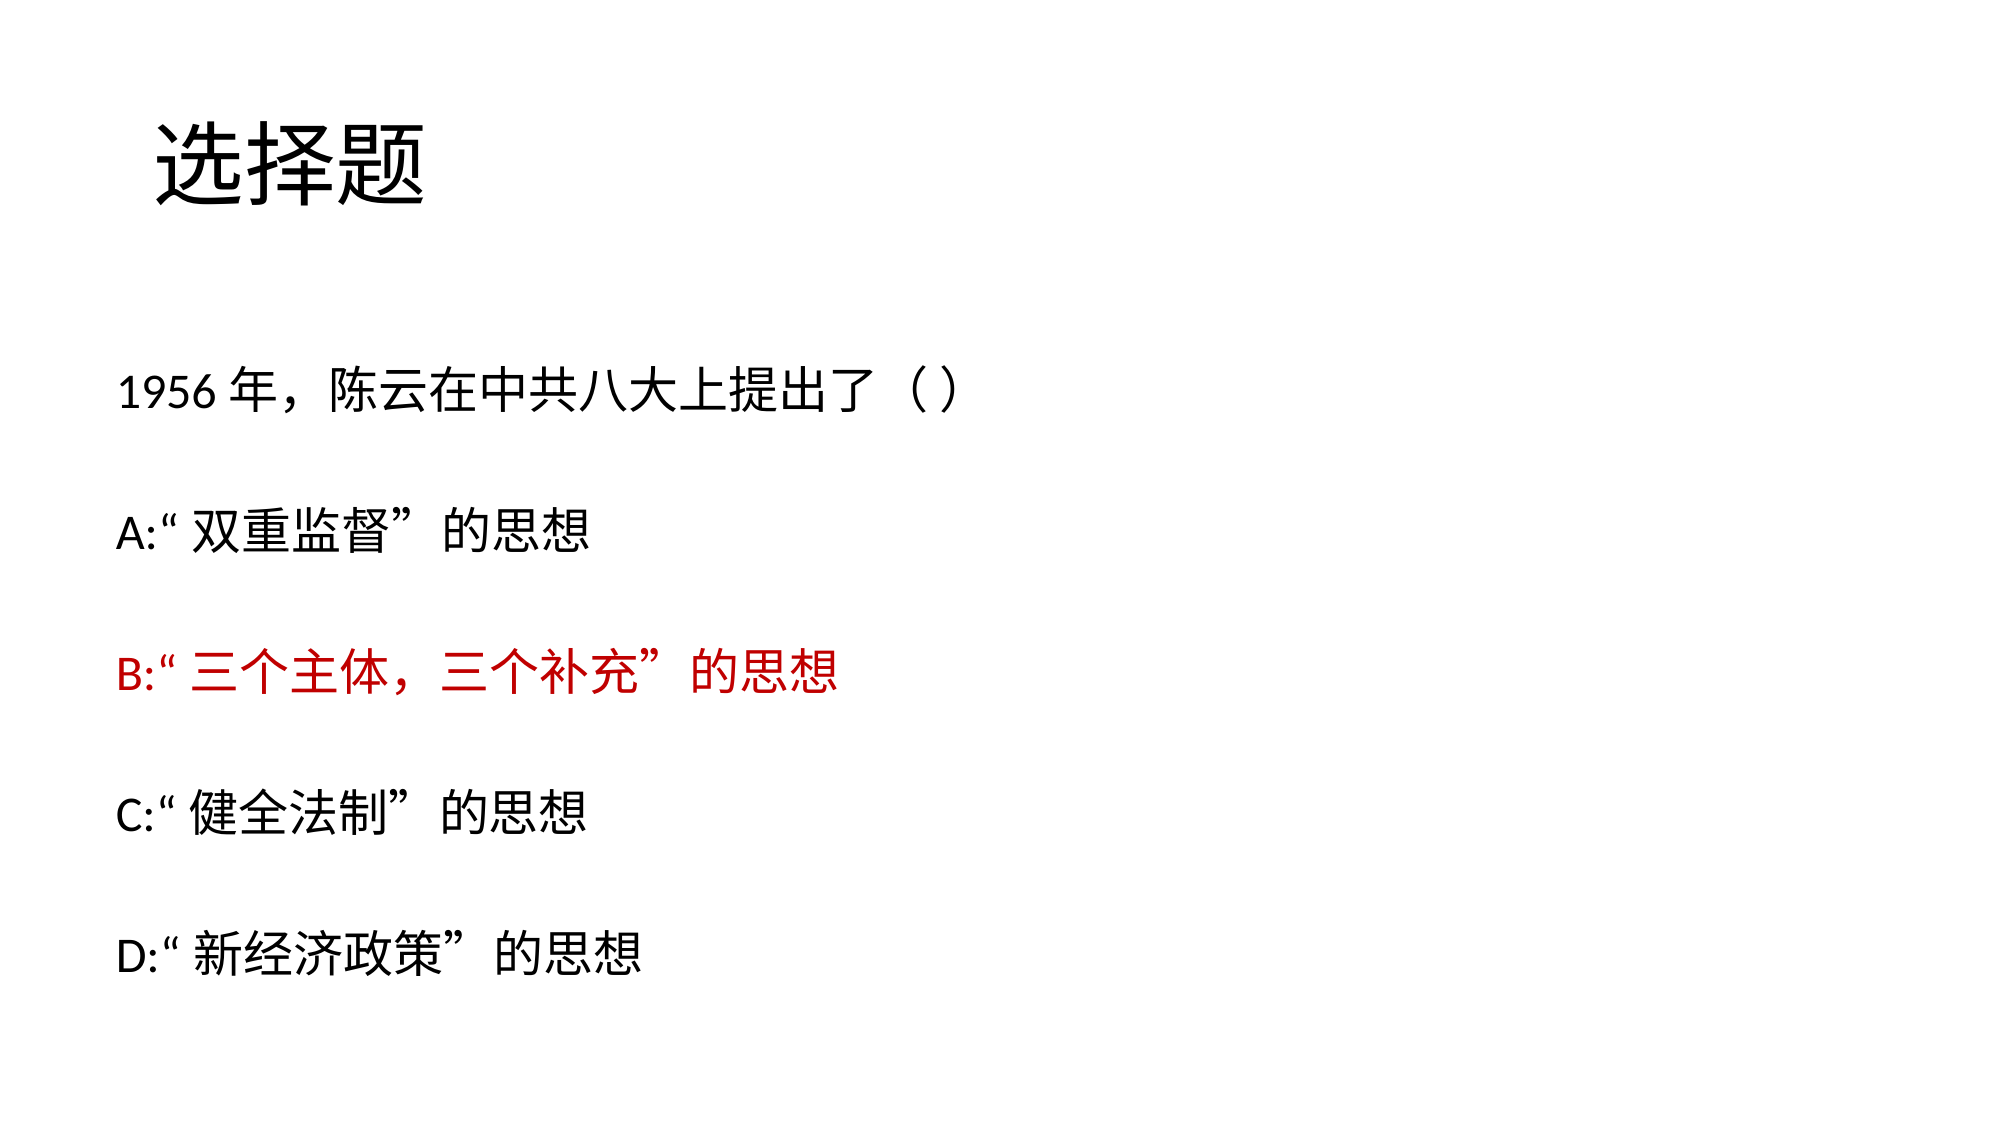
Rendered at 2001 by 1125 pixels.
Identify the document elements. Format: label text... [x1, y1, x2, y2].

list 1956年，陈云在中共八大上提出了（ ） A:“双重监督”的思想 B:“三个主体，三个补充”的思想 C:“健全法制”的思想 D:“新经济政策”的思想 [100, 291, 2000, 1012]
title 选择题 [137, 59, 1863, 278]
